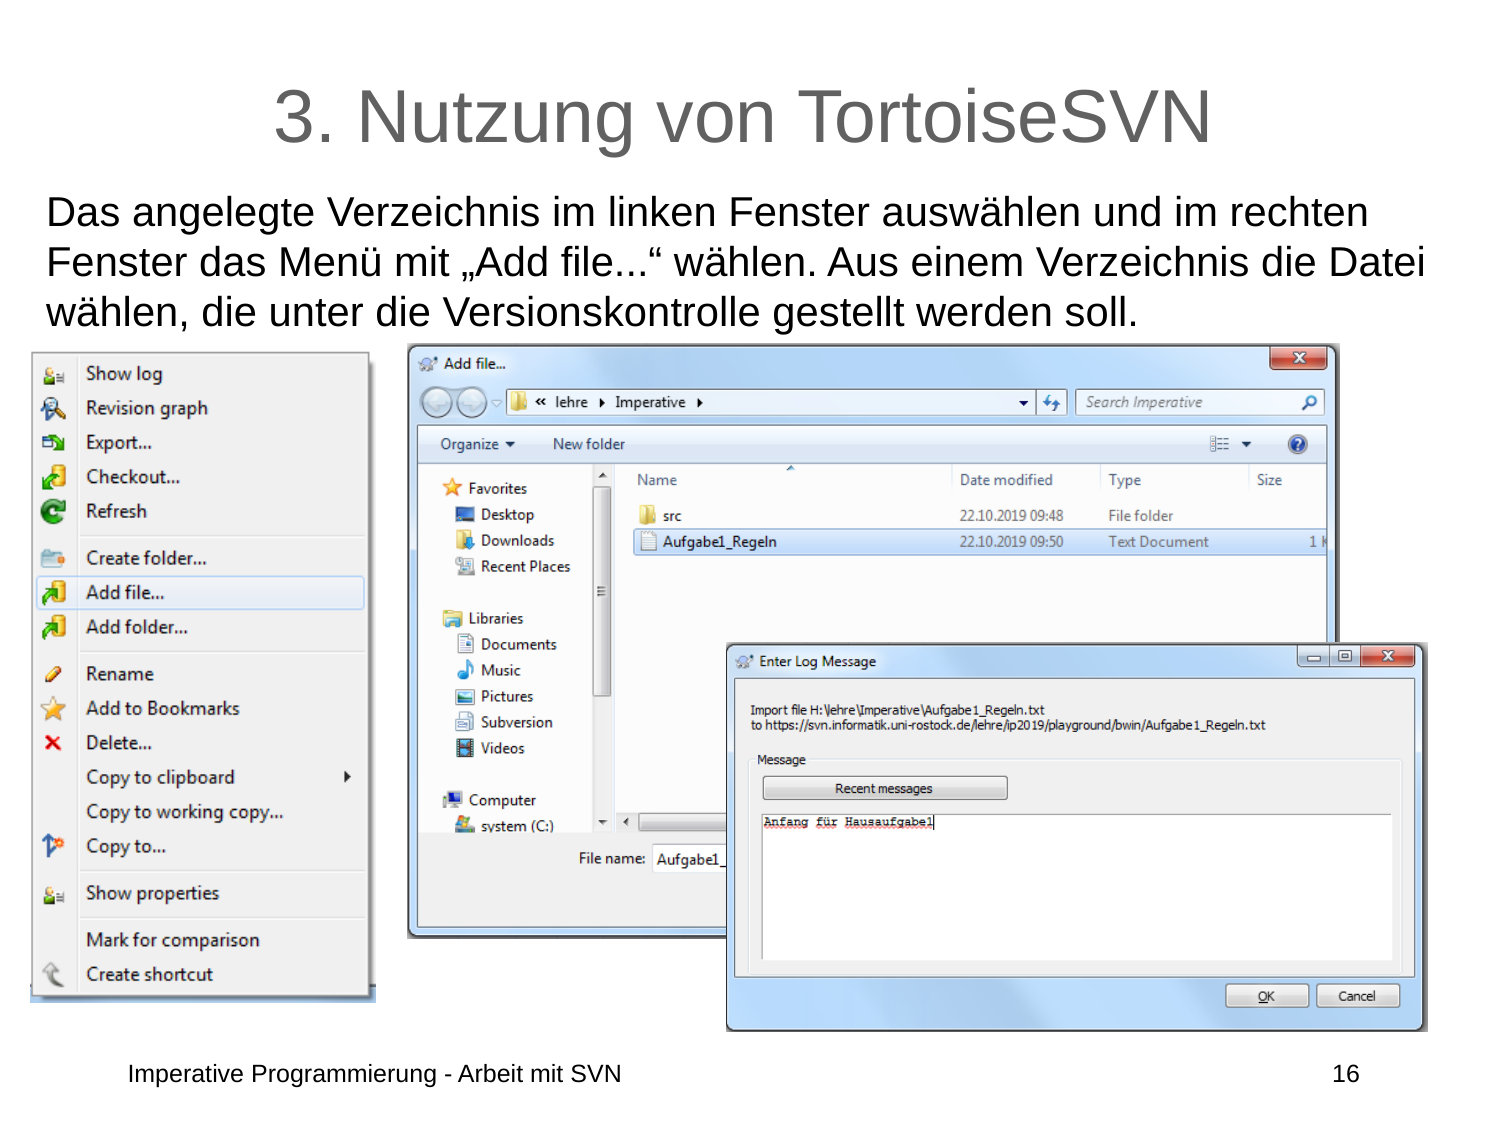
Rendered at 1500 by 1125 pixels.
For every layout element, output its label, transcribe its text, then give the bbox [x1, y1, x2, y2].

text_box Das angelegte Verzeichnis im linken Fenster auswählen und im rechten Fenster das Menü mit „Add file...“ wählen. Aus einem Verzeichnis die Datei wählen, die unter die Versionskontrolle gestellt werden soll. [31, 176, 1457, 392]
title 3. Nutzung von TortoiseSVN [99, 24, 1388, 176]
footer Imperative Programmierung - Arbeit mit SVN [111, 1049, 988, 1101]
slide_number 16 [1061, 1049, 1376, 1101]
picture [29, 349, 376, 1003]
picture [407, 343, 1428, 1032]
